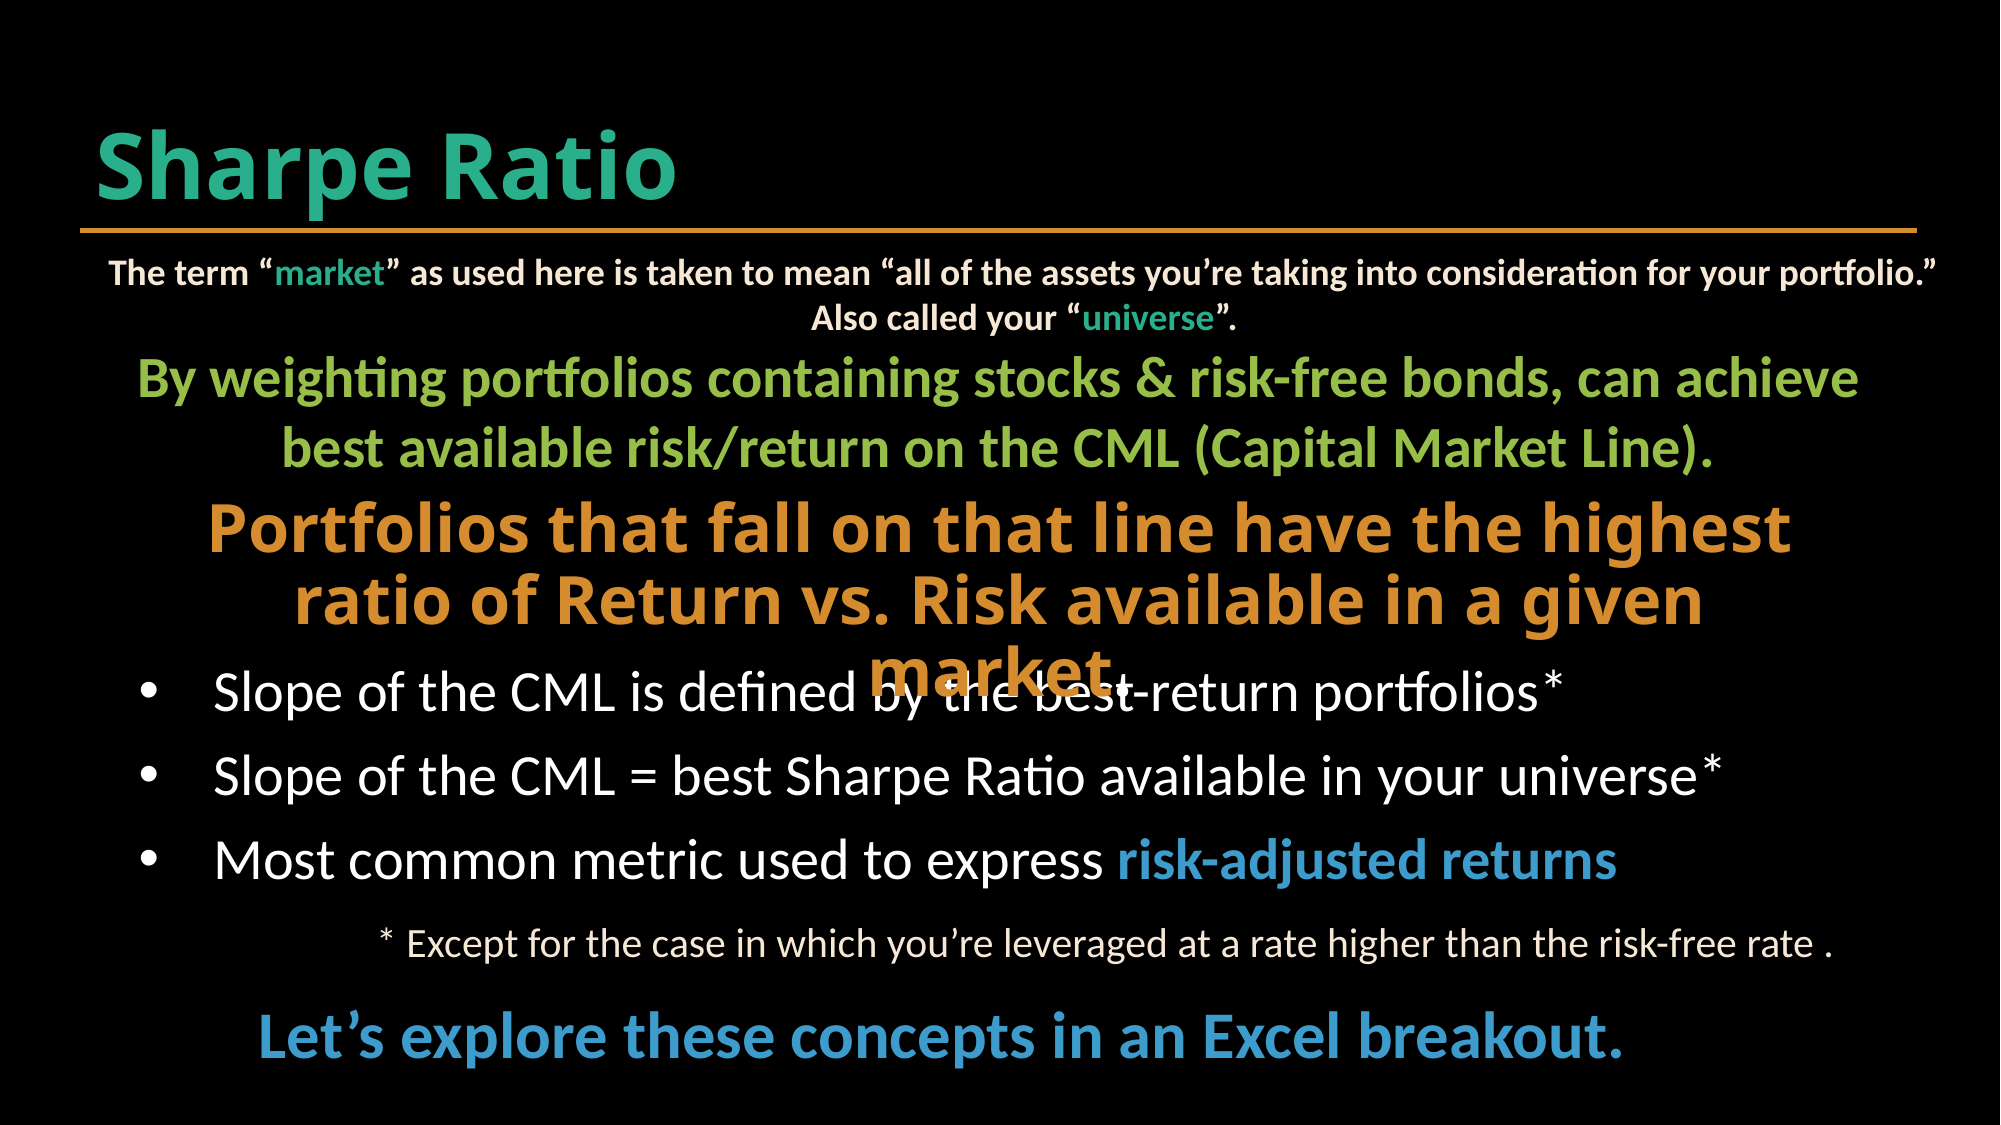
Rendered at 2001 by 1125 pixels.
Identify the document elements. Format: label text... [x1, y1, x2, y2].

text_box Sharpe Ratio [80, 60, 1805, 228]
text_box Let’s explore these concepts in an Excel breakout. [216, 984, 1669, 1080]
list Slope of the CML is defined by the best-return portfolios* Slope of the CML = best Sharpe Ratio available in your universe* Most common metric used to express risk-adjusted returns [123, 654, 1849, 913]
text_box By weighting portfolios containing stocks & risk-free bonds, can achieve best available risk/return on the CML (Capital Market Line). [80, 346, 1917, 487]
text_box Sharpe Ratio [80, 233, 1805, 240]
text_box The term “market” as used here is taken to mean “all of the assets you’re taking into consideration for your portfolio.” Also called your “universe”. [80, 240, 1969, 346]
text_box Portfolios that fall on that line have the highest ratio of Return vs. Risk available in a given market. [137, 487, 1863, 644]
